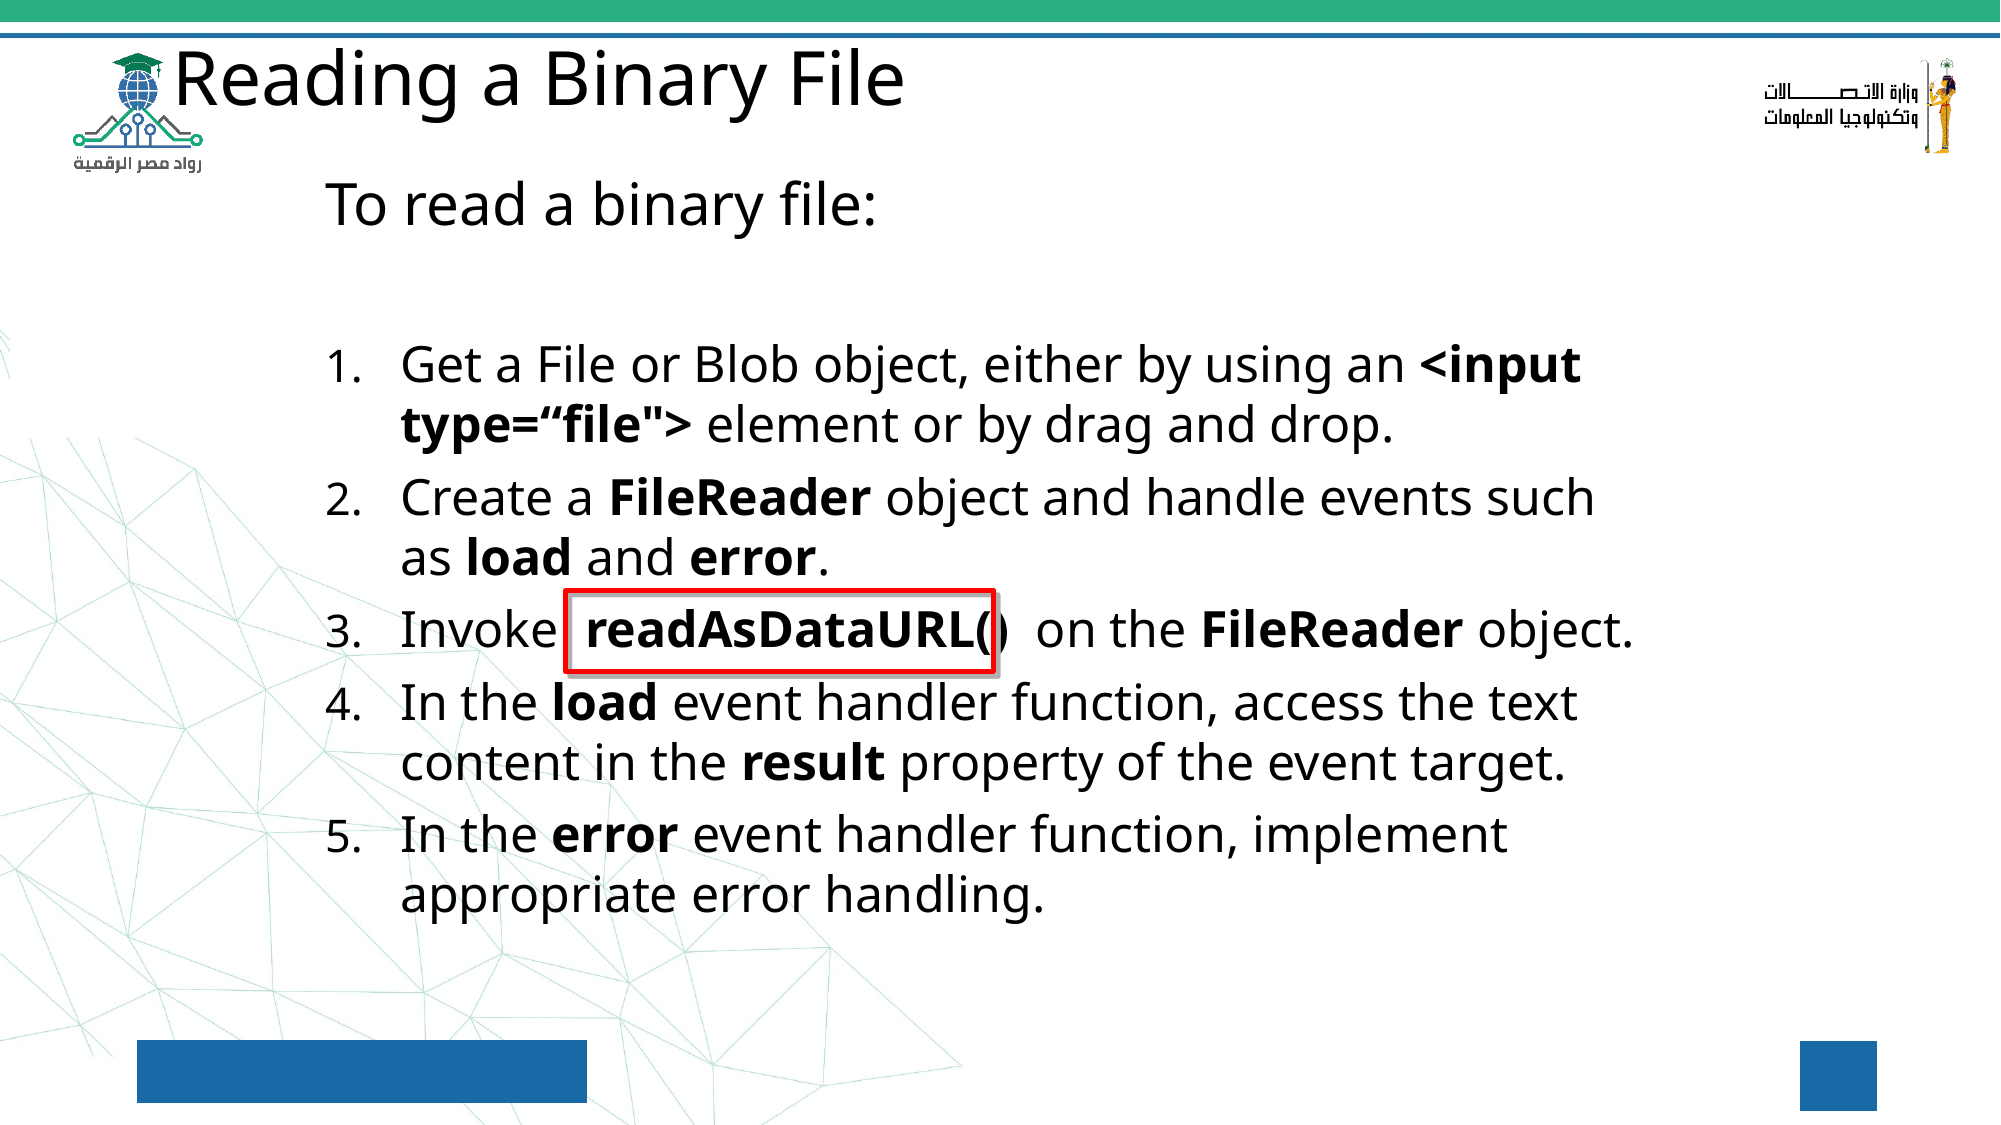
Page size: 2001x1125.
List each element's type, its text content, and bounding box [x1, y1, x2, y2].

picture [0, 0, 2000, 1125]
text_box To read a binary file: Get a File or Blob object, either by using an <input type=“file"> element or by drag and drop. Create a FileReader object and handle events such as load and error. Invoke readAsDataURL() on the FileReader object. In the load event handler function, access the text content in the result property of the event target. In the error event handler function, implement appropriate error handling. [325, 167, 1658, 1012]
title Reading a Binary File [157, 0, 1883, 173]
text_box [565, 590, 994, 672]
